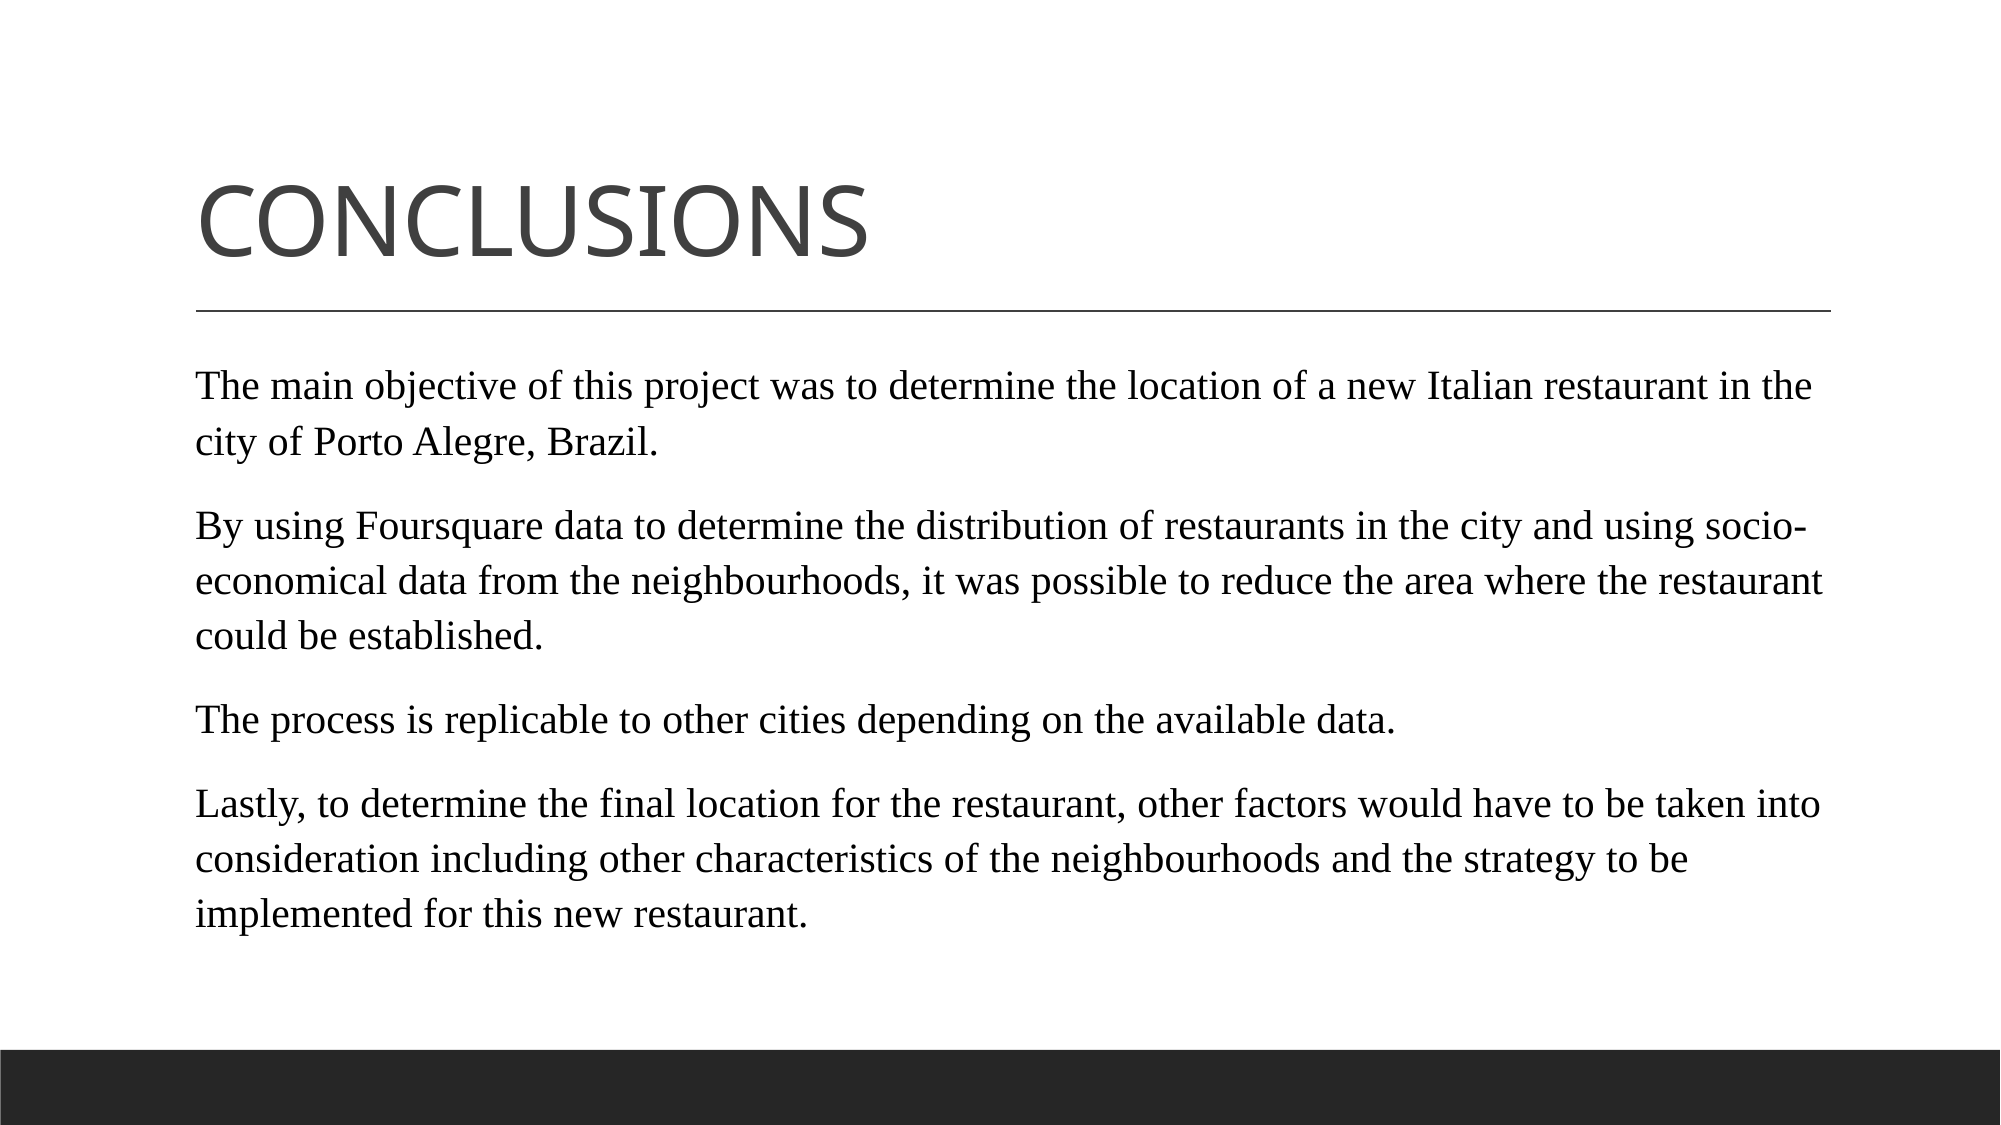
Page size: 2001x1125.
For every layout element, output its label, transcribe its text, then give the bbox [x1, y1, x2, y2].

list The main objective of this project was to determine the location of a new Italian restaurant in the city of Porto Alegre, Brazil. By using Foursquare data to determine the distribution of restaurants in the city and using socio-economical data from the neighbourhoods, it was possible to reduce the area where the restaurant could be established. The process is replicable to other cities depending on the available data. Lastly, to determine the final location for the restaurant, other factors would have to be taken into consideration including other characteristics of the neighbourhoods and the strategy to be implemented for this new restaurant. [180, 345, 1830, 963]
title CONCLUSIONS [180, 47, 1830, 285]
